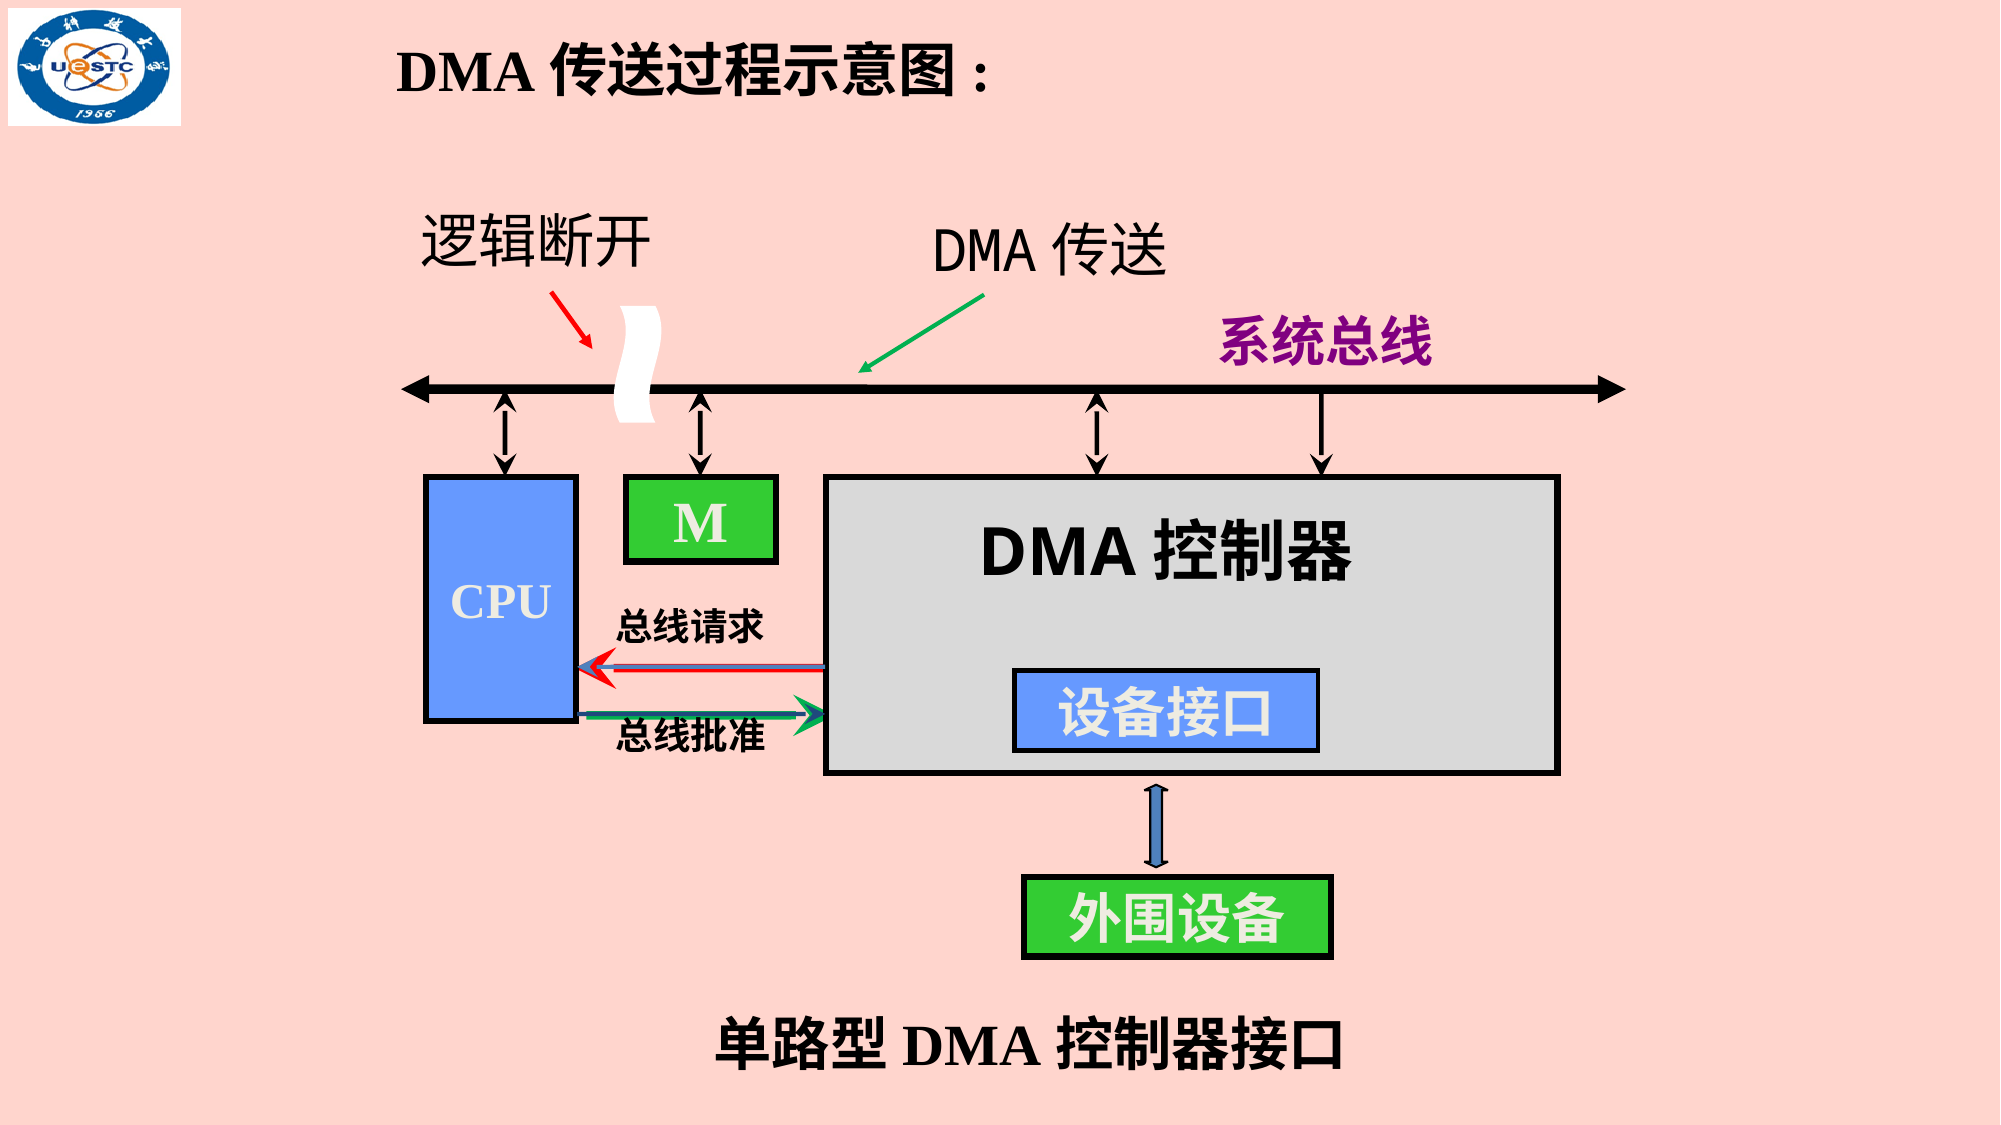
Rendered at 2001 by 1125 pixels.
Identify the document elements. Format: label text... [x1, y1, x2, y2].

text_box 逻辑断开 [405, 196, 866, 281]
picture [8, 8, 181, 126]
text_box DMA传送 [917, 205, 1306, 291]
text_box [400, 300, 1627, 1086]
text_box DMA传送过程示意图: [381, 25, 1269, 111]
